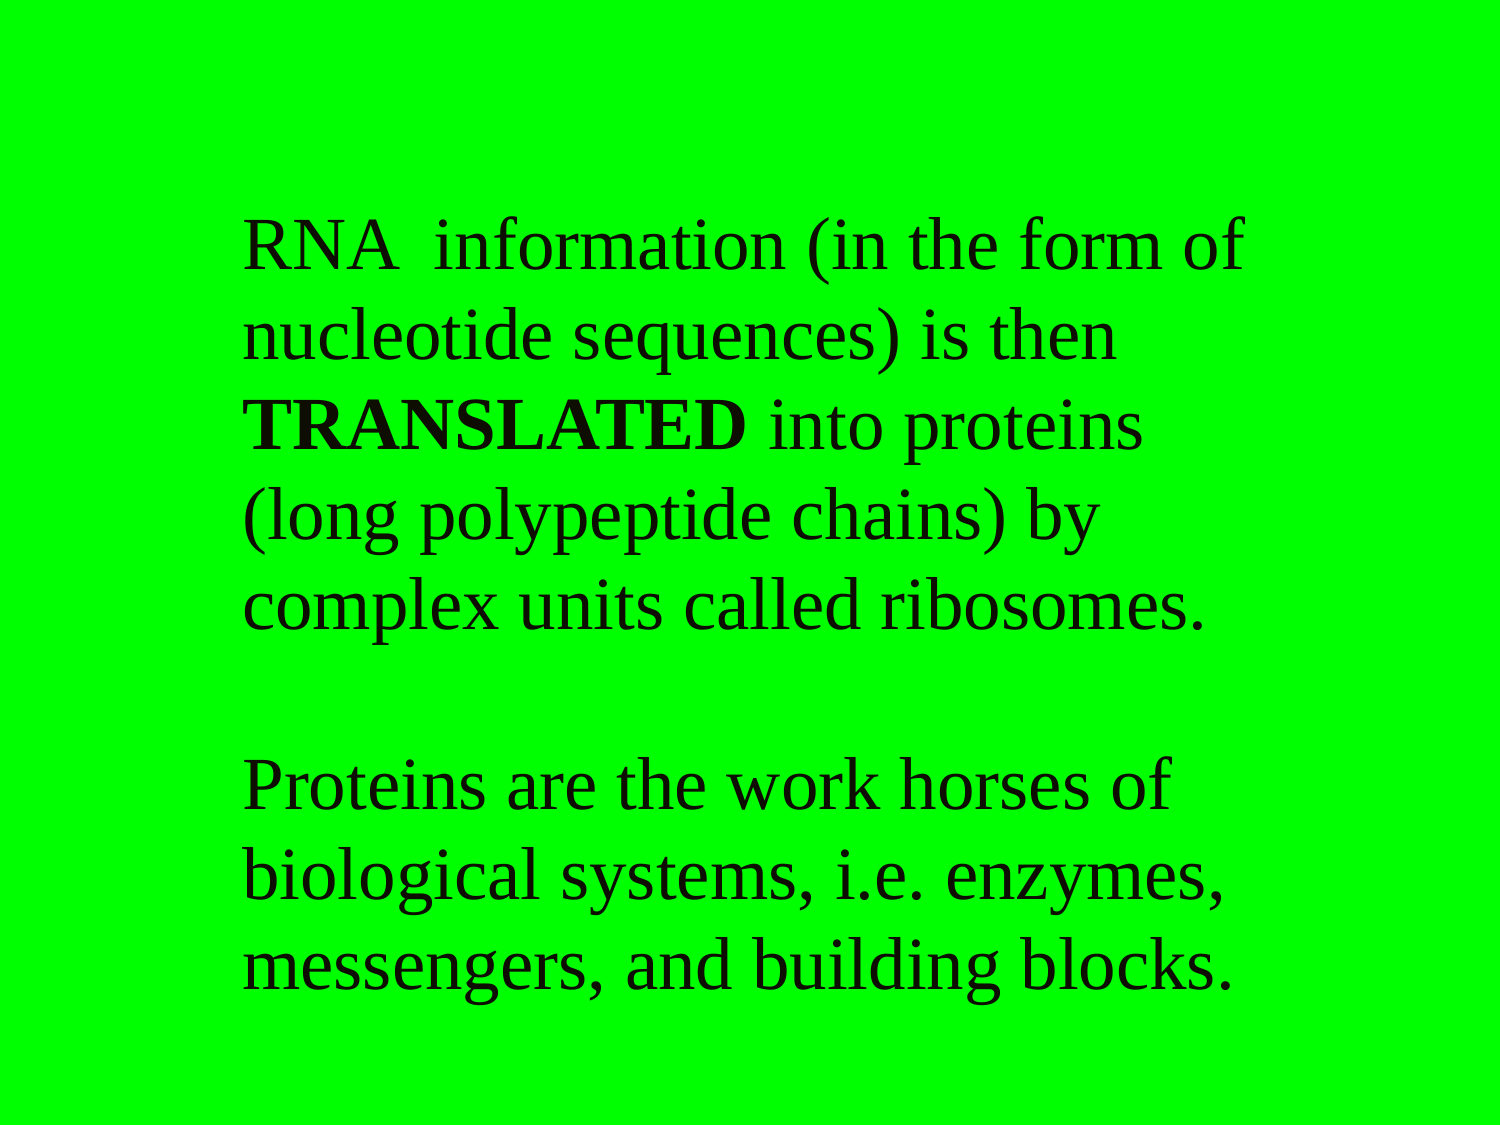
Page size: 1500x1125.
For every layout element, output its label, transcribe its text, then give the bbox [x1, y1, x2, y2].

text_box RNA information (in the form of nucleotide sequences) is then TRANSLATED into proteins (long polypeptide chains) by complex units called ribosomes. Proteins are the work horses of biological systems, i.e. enzymes, messengers, and building blocks. [227, 187, 1261, 1013]
